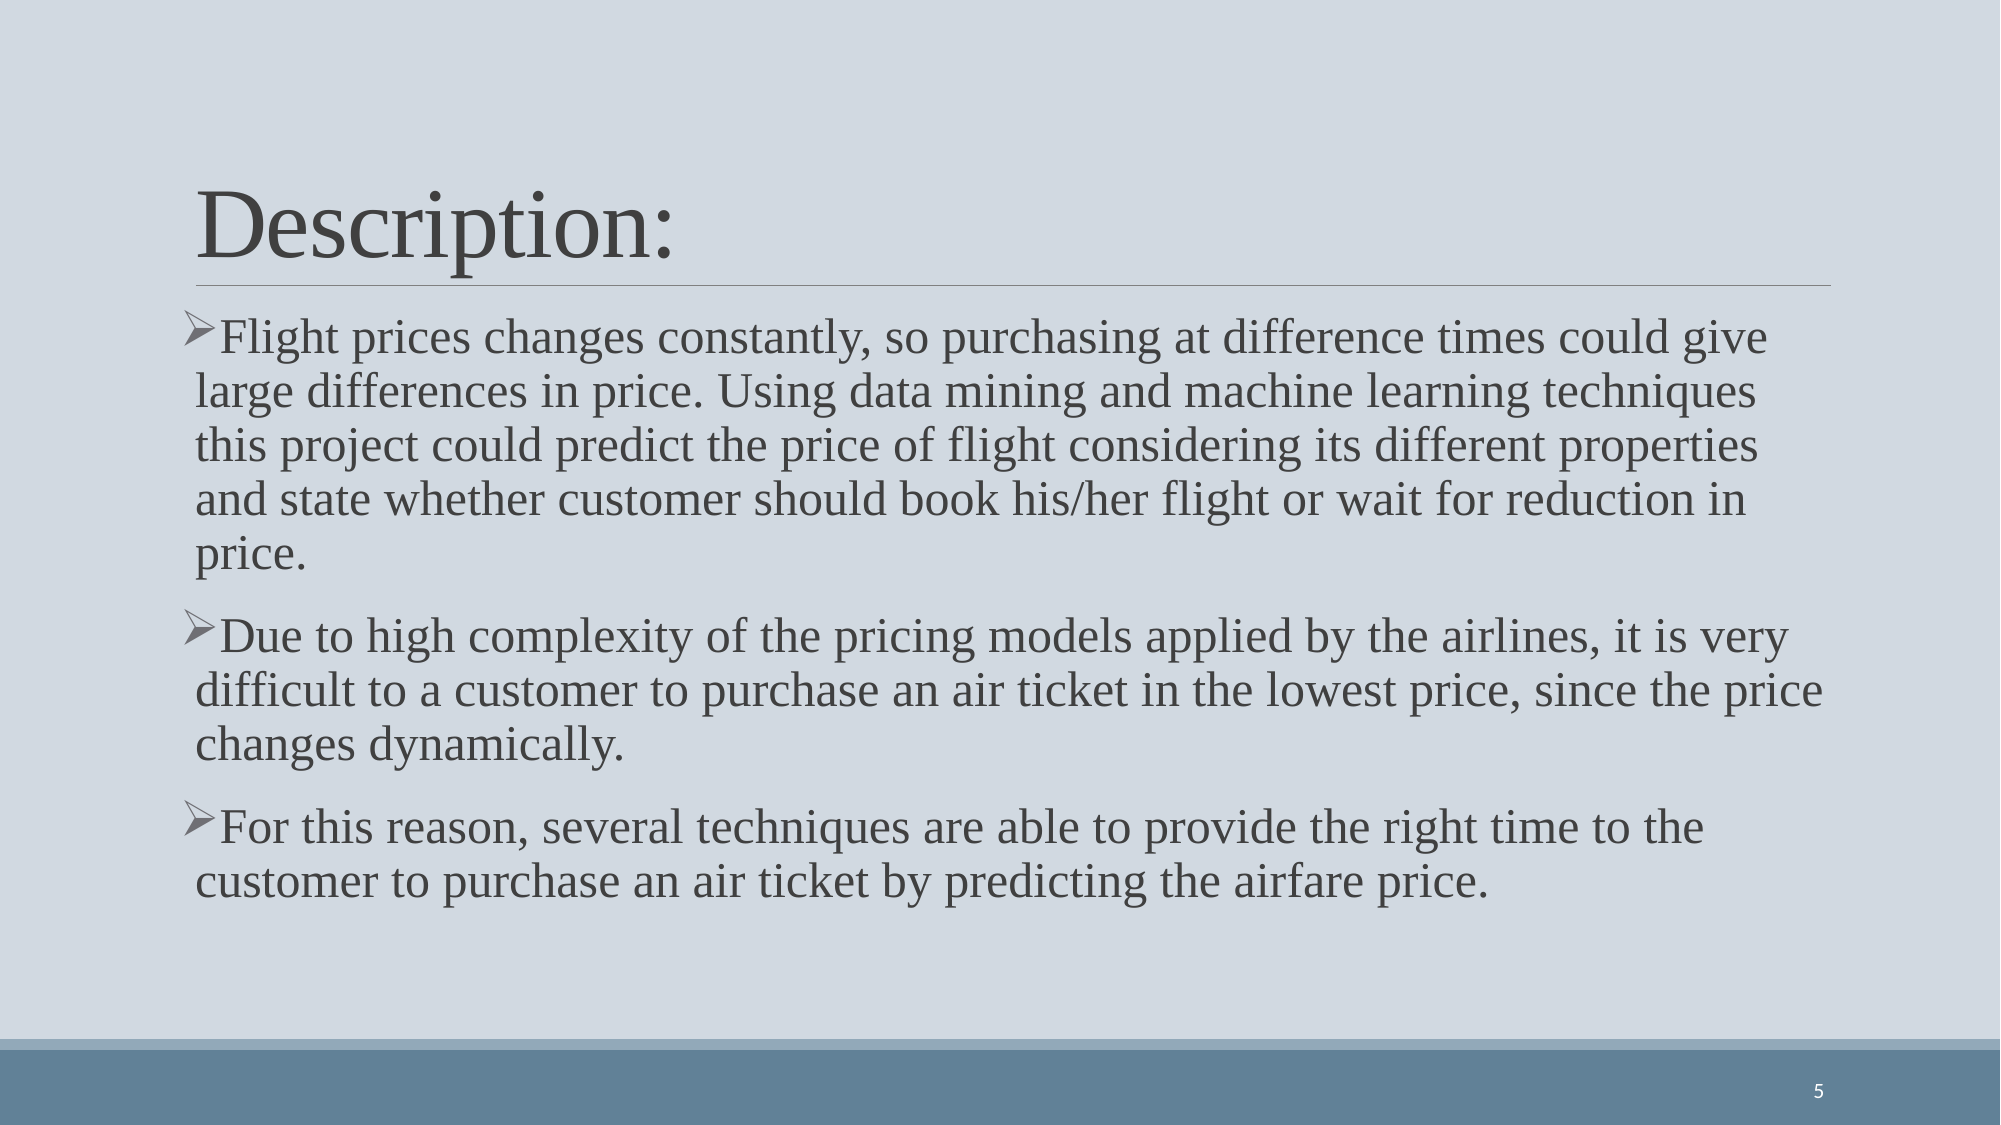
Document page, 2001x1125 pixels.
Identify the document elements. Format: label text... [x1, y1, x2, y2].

title Description: [180, 47, 1830, 285]
slide_number 5 [1624, 1059, 1840, 1120]
list Flight prices changes constantly, so purchasing at difference times could give large differences in price. Using data mining and machine learning techniques this project could predict the price of flight considering its different properties and state whether customer should book his/her flight or wait for reduction in price. Due to high complexity of the pricing models applied by the airlines, it is very difficult to a customer to purchase an air ticket in the lowest price, since the price changes dynamically. For this reason, several techniques are able to provide the right time to the customer to purchase an air ticket by predicting the airfare price. [180, 302, 1830, 963]
